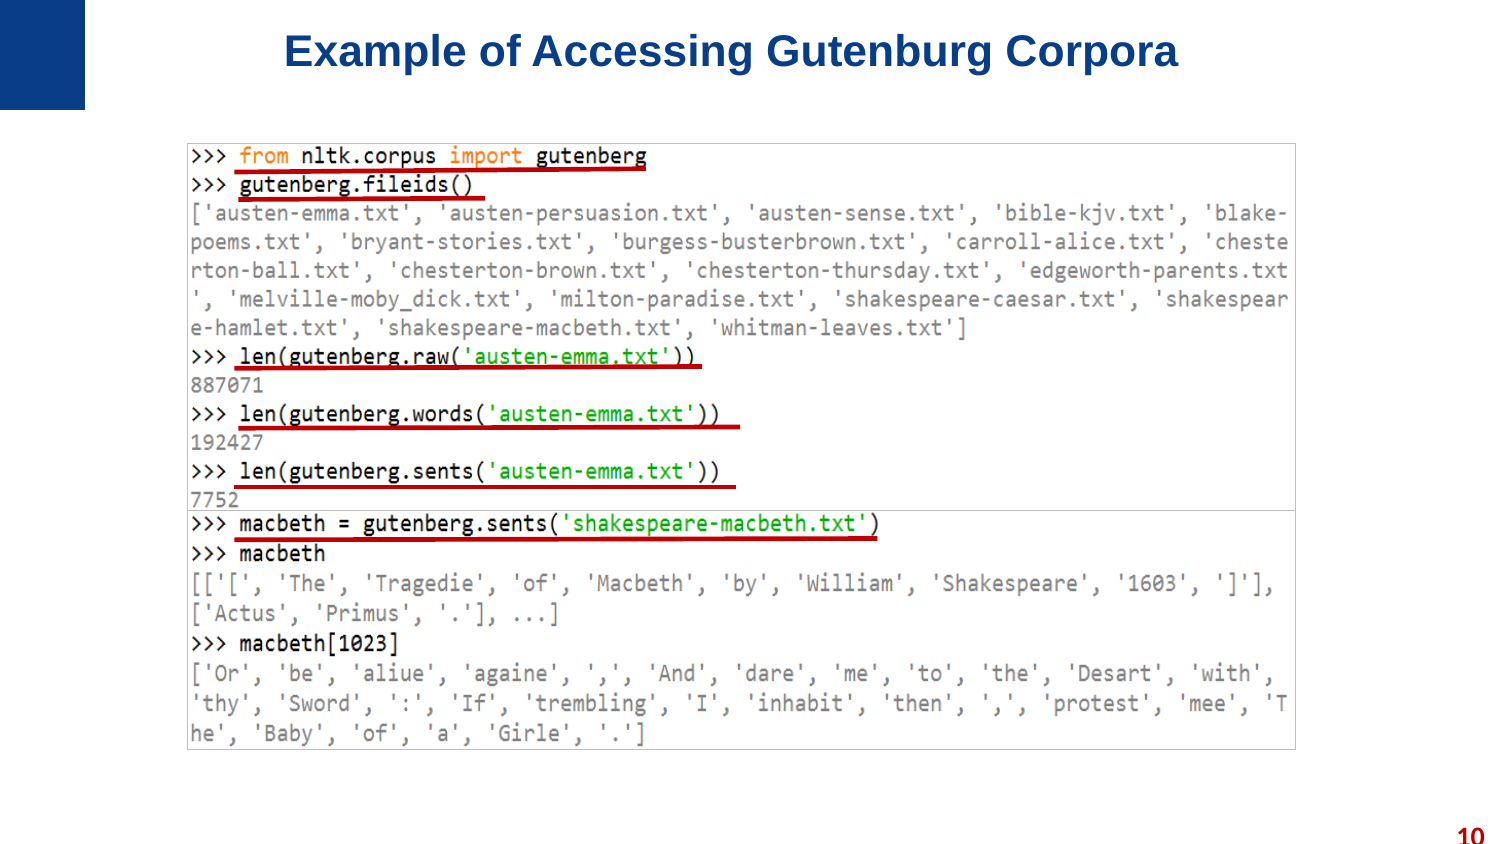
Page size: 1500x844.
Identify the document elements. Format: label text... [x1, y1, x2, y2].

title Example of Accessing Gutenburg Corpora [268, 11, 1222, 85]
slide_number 10 [1355, 811, 1500, 844]
picture [0, 0, 85, 110]
picture [187, 143, 1296, 750]
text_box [234, 168, 647, 173]
